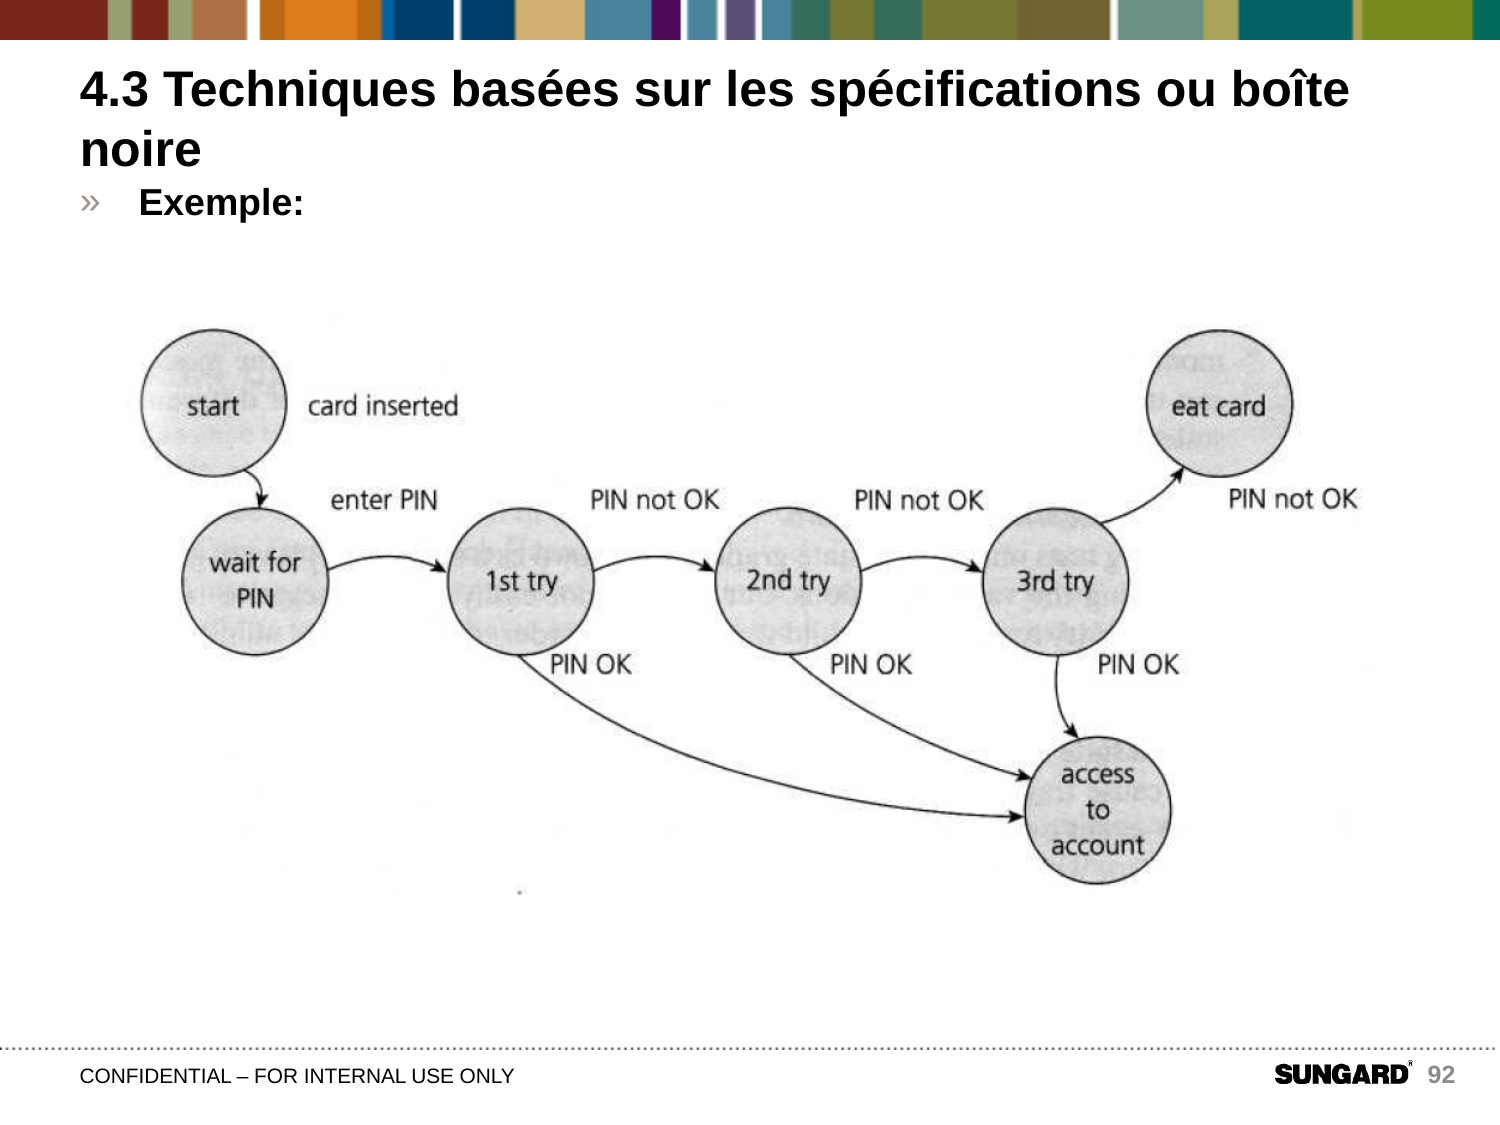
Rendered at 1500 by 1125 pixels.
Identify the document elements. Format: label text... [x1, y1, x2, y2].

slide_number 92 [1396, 1058, 1456, 1088]
picture [1456, 1043, 1500, 1050]
picture [0, 1043, 79, 1050]
picture [0, 0, 1500, 40]
title 4.3 Techniques basées sur les spécifications ou boîte noire [79, 55, 1456, 176]
picture [1275, 1063, 1396, 1084]
picture [113, 297, 1399, 896]
list Exemple: [79, 178, 1456, 1063]
